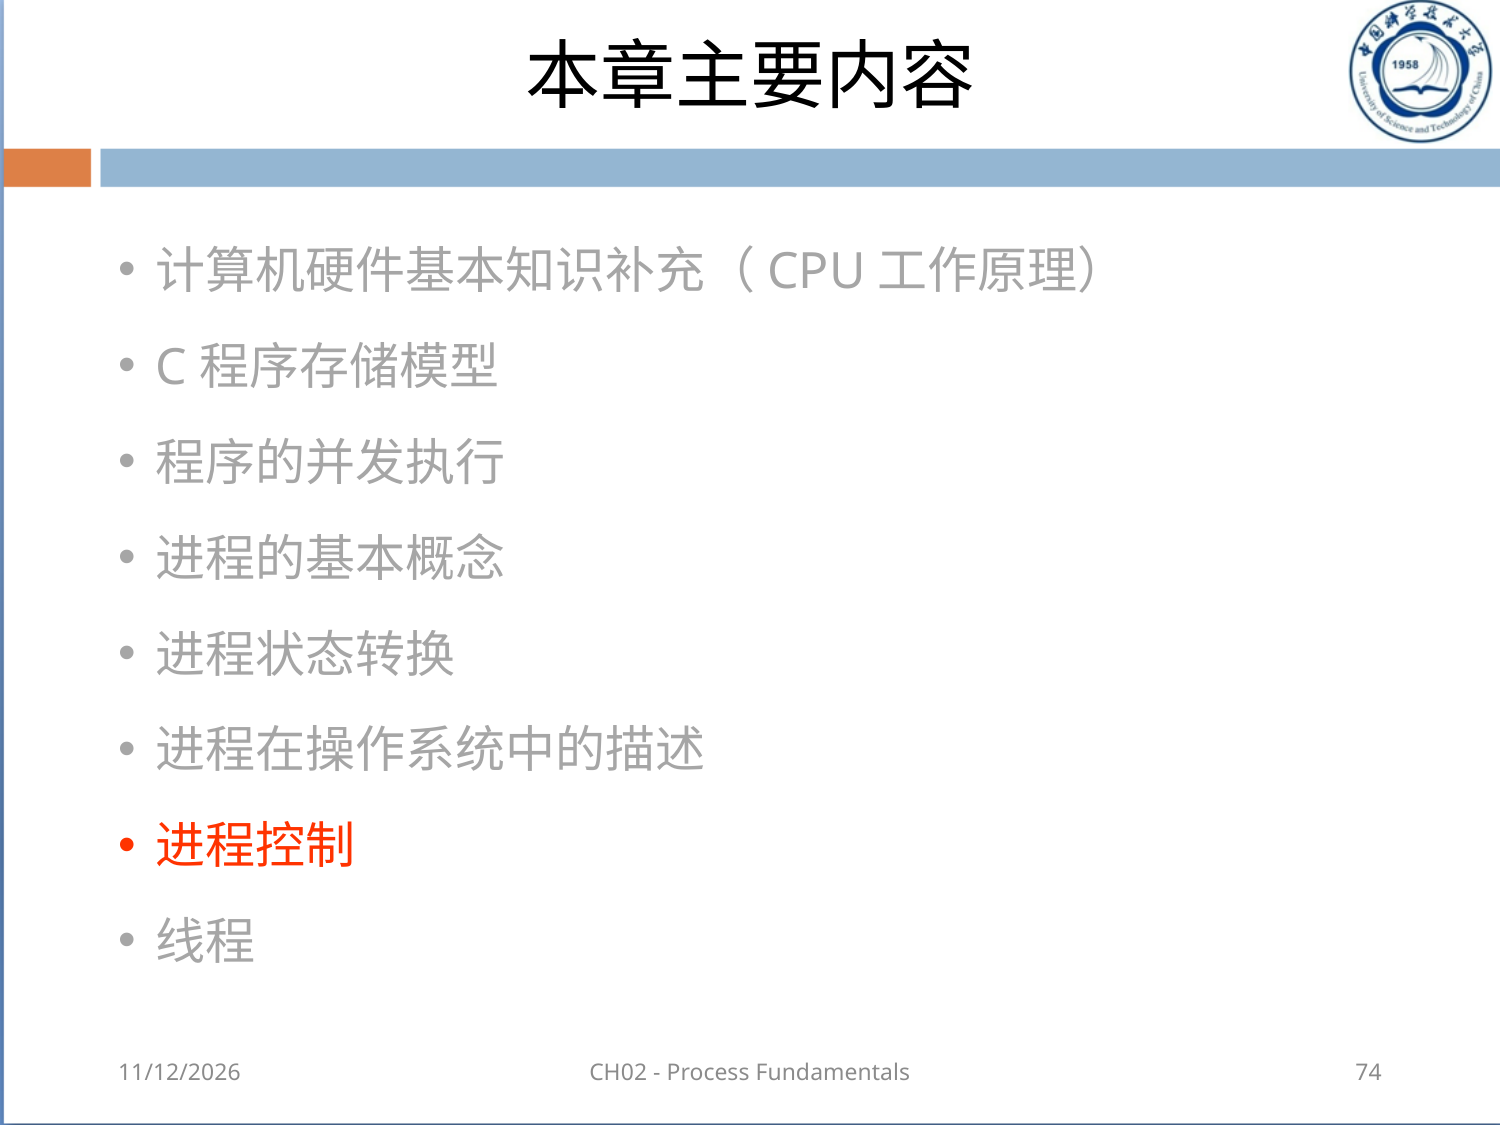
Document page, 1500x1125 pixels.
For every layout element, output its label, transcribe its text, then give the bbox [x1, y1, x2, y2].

title 本章主要内容 [103, 21, 1397, 136]
picture [0, 0, 1500, 1125]
slide_number 74 [1059, 1042, 1397, 1103]
footer CH02 - Process Fundamentals [496, 1042, 1004, 1103]
list 计算机硬件基本知识补充（CPU工作原理） C程序存储模型 程序的并发执行 进程的基本概念 进程状态转换 进程在操作系统中的描述 进程控制 线程 [103, 216, 1397, 1023]
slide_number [103, 1042, 441, 1103]
